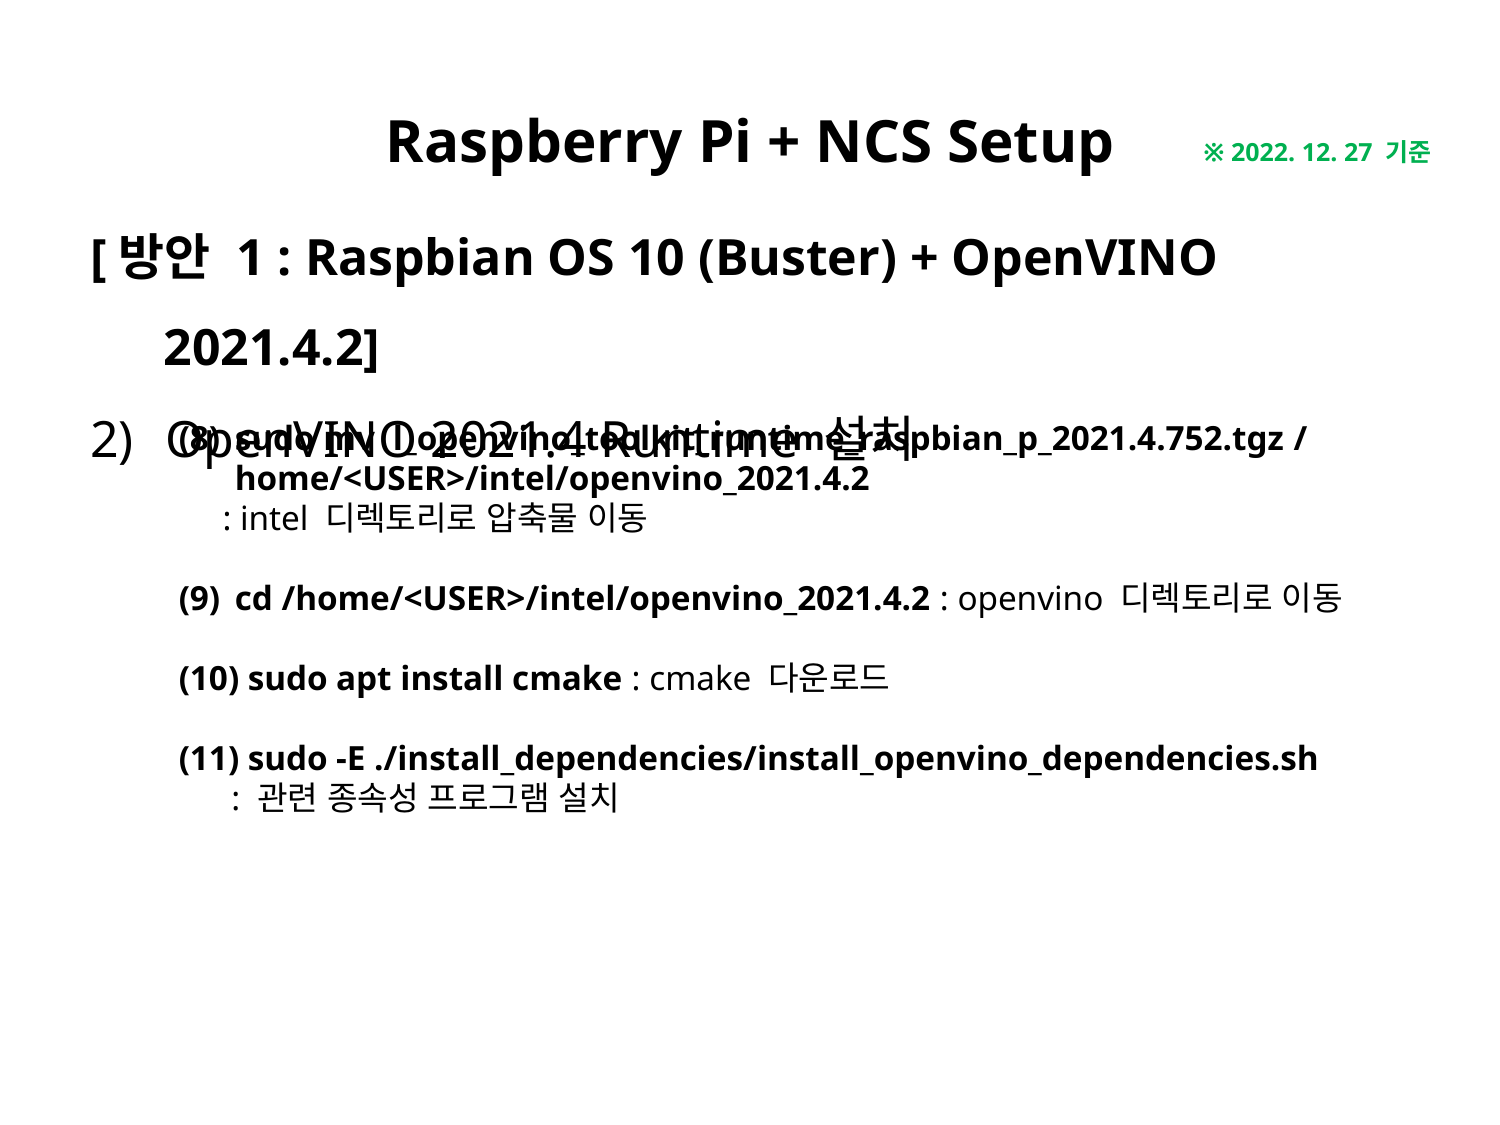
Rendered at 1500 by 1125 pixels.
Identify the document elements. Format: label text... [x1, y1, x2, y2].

title Raspberry Pi + NCS Setup [75, 45, 1425, 187]
list [방안 1 : Raspbian OS 10 (Buster) + OpenVINO 2021.4.2] OpenVINO 2021.4 Runtime 설치 [75, 187, 1454, 1043]
text_box sudo mv l_openvino_toolkit_runtime_raspbian_p_2021.4.752.tgz /home/<USER>/intel/openvino_2021.4.2 : intel 디렉토리로 압축물 이동 cd /home/<USER>/intel/openvino_2021.4.2 : openvino 디렉토리로 이동 sudo apt install cmake : cmake 다운로드 sudo -E ./install_dependencies/install_openvino_dependencies.sh : 관련 종속성 프로그램 설치 [164, 410, 1407, 824]
text_box ※ 2022. 12. 27 기준 [1188, 128, 1447, 174]
